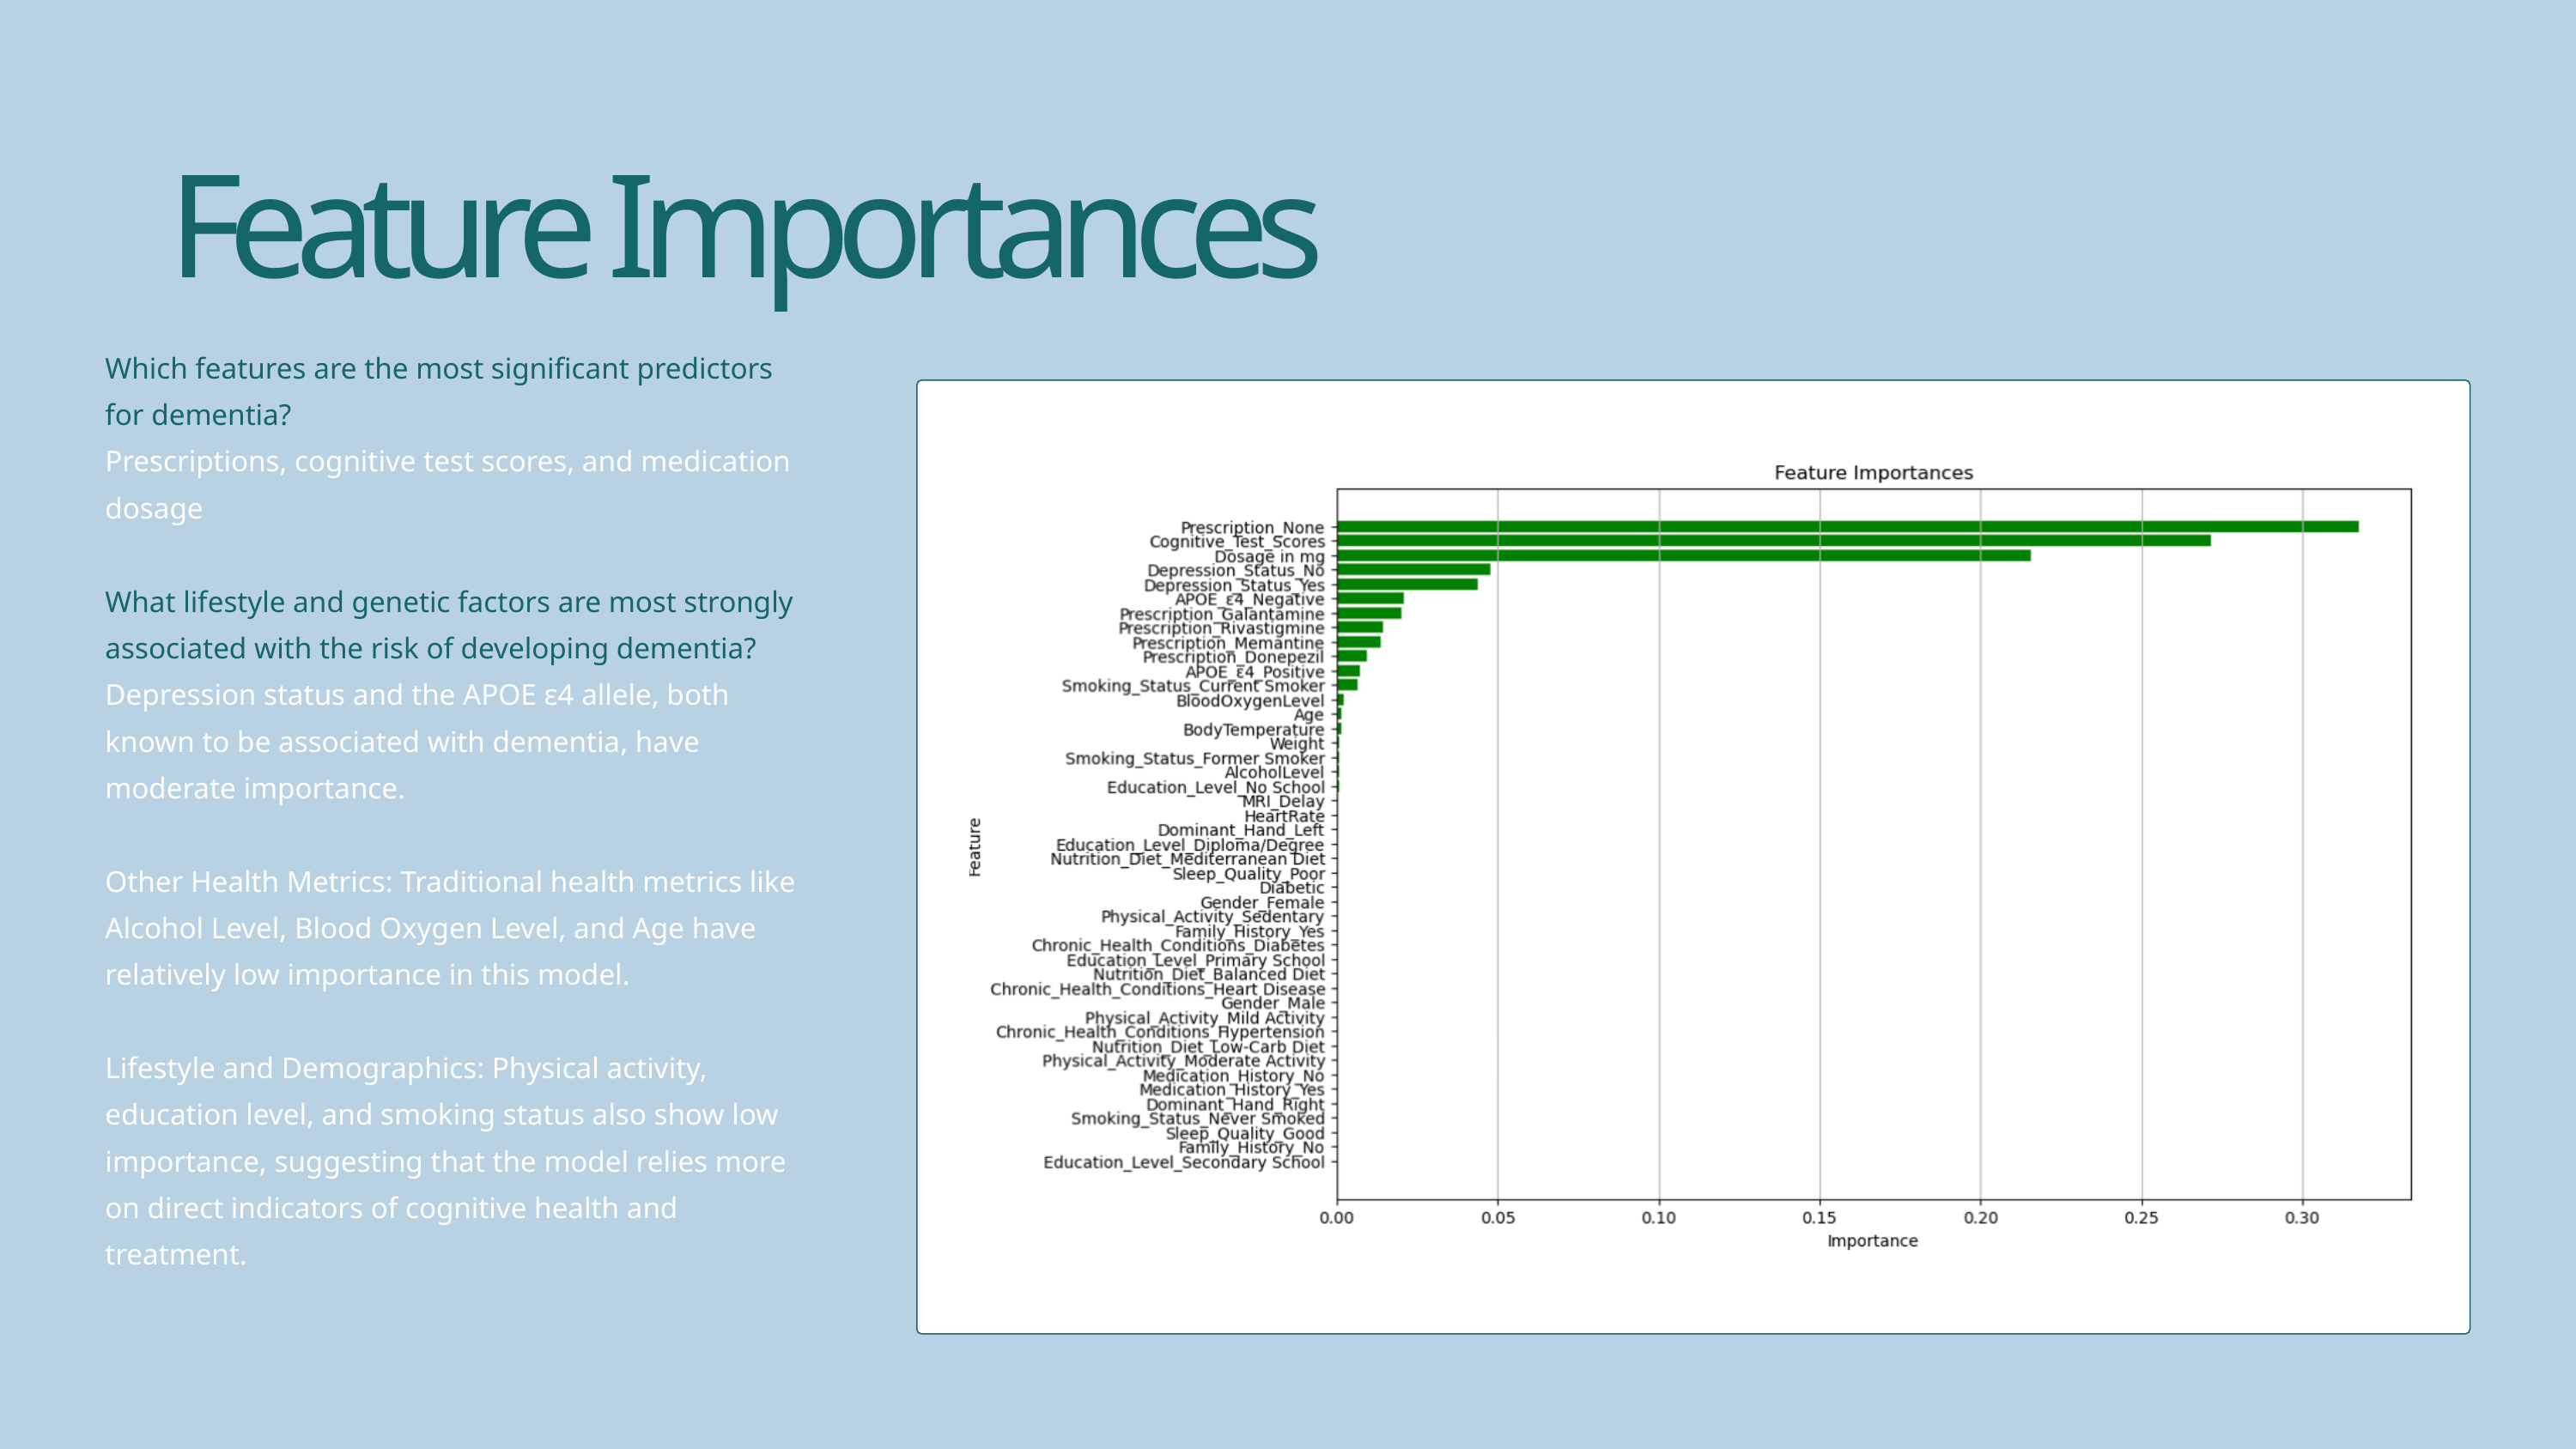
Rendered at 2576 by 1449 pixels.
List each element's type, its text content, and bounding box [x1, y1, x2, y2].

text_box Feature Importances [168, 168, 1462, 306]
text_box Which features are the most significant predictors for dementia? Prescriptions, cognitive test scores, and medication dosage What lifestyle and genetic factors are most strongly associated with the risk of developing dementia? Depression status and the APOE ε4 allele, both known to be associated with dementia, have moderate importance. Other Health Metrics: Traditional health metrics like Alcohol Level, Blood Oxygen Level, and Age have relatively low importance in this model. Lifestyle and Demographics: Physical activity, education level, and smoking status also show low importance, suggesting that the model relies more on direct indicators of cognitive health and treatment. [105, 337, 813, 1271]
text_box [916, 379, 2470, 1335]
